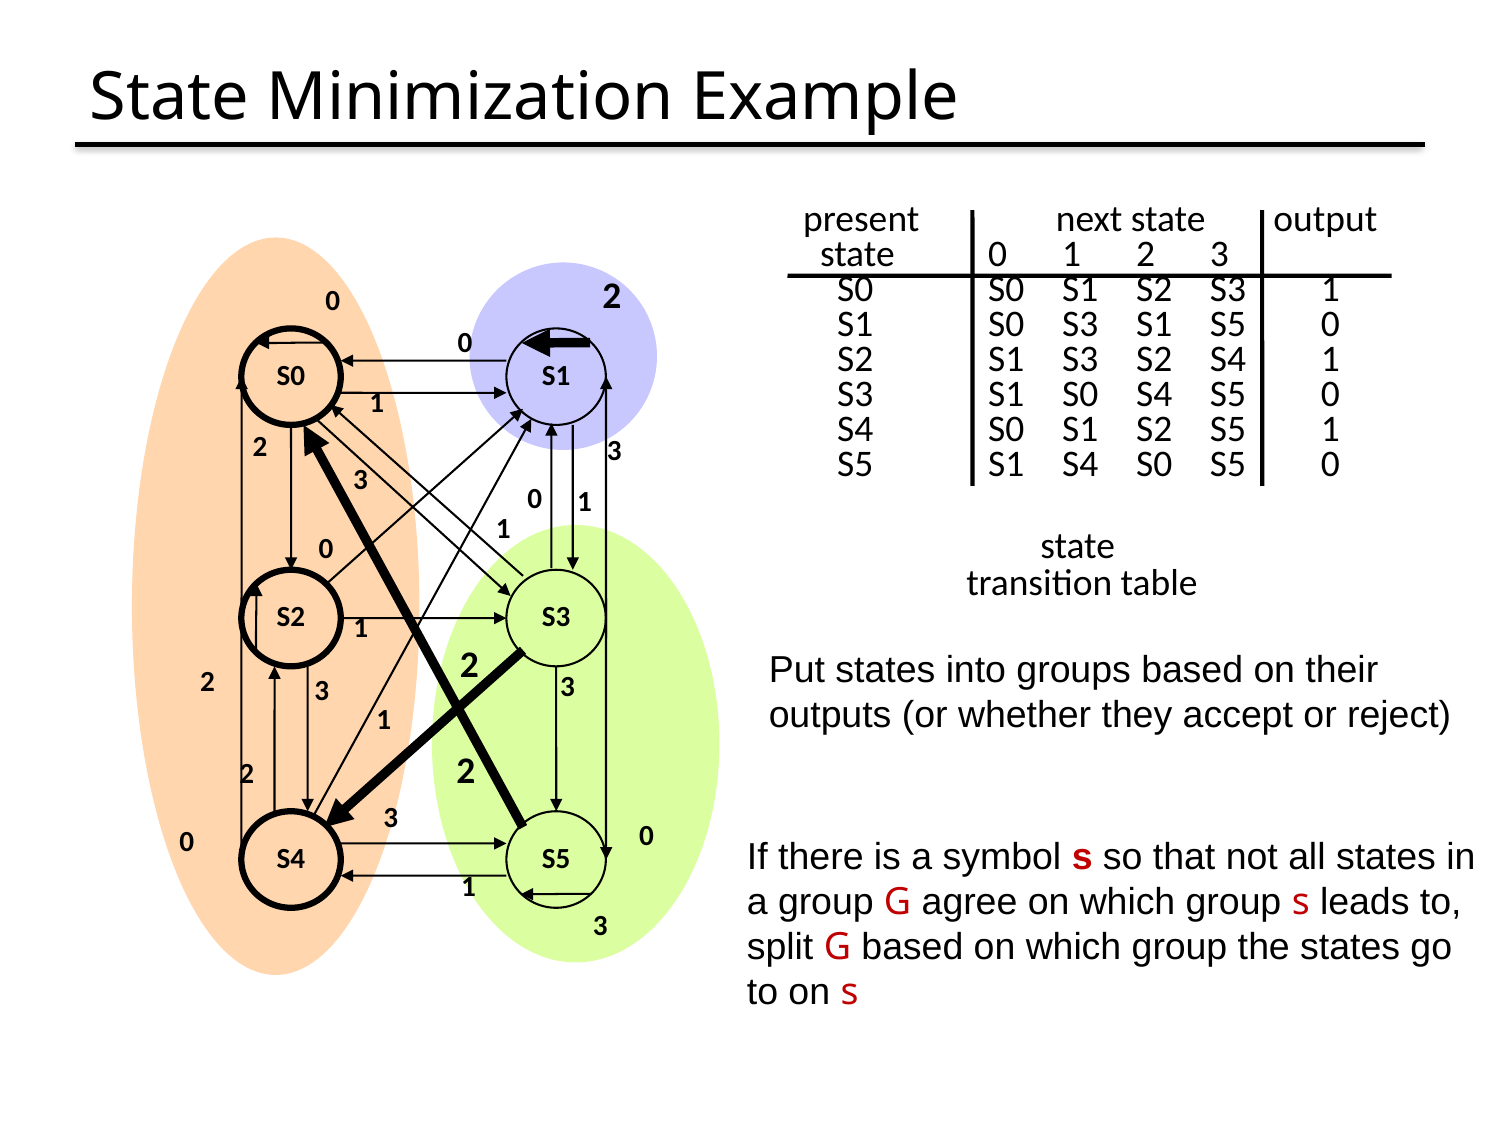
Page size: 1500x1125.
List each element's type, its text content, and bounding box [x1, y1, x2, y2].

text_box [787, 199, 1483, 542]
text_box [131, 237, 720, 976]
text_box Put states into groups based on their outputs (or whether they accept or reject) [753, 637, 1467, 743]
text_box state transition table [837, 550, 1327, 620]
text_box If there is a symbol s so that not all states in a group G agree on which group s leads to, split G based on which group the states go to on s [657, 824, 1491, 1020]
title State Minimization Example [75, 45, 1425, 145]
